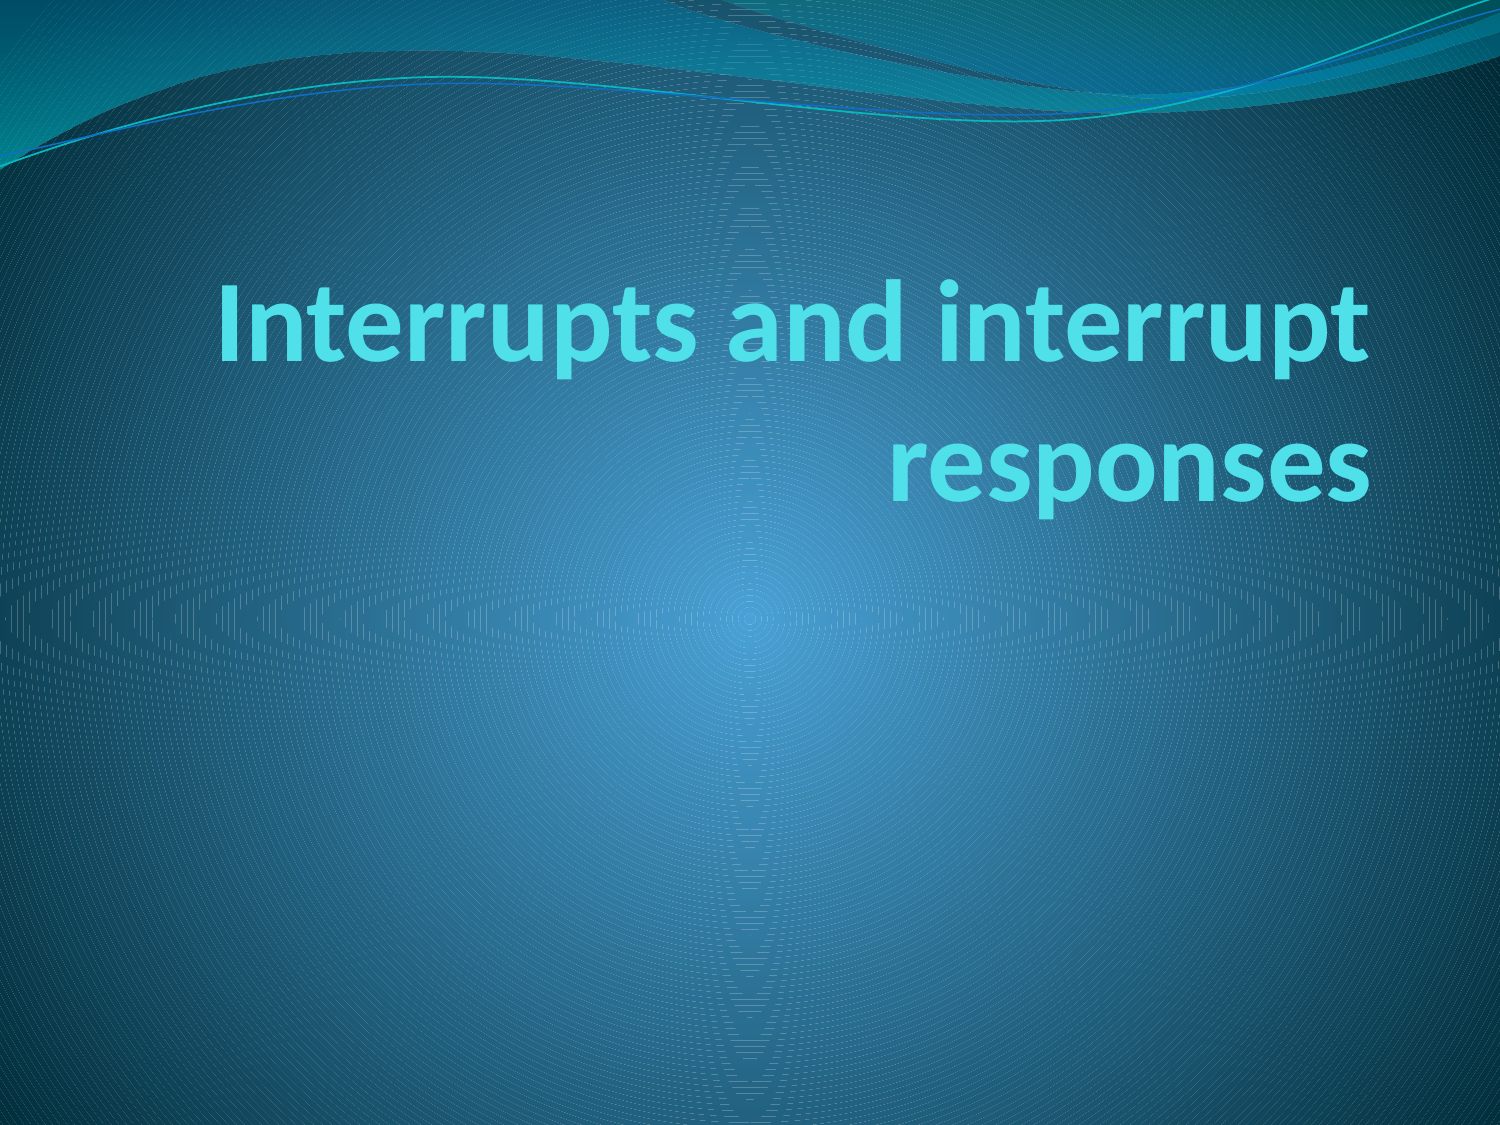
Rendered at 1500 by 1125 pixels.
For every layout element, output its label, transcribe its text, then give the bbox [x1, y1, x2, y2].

title Interrupts and interrupt responses [87, 224, 1376, 525]
